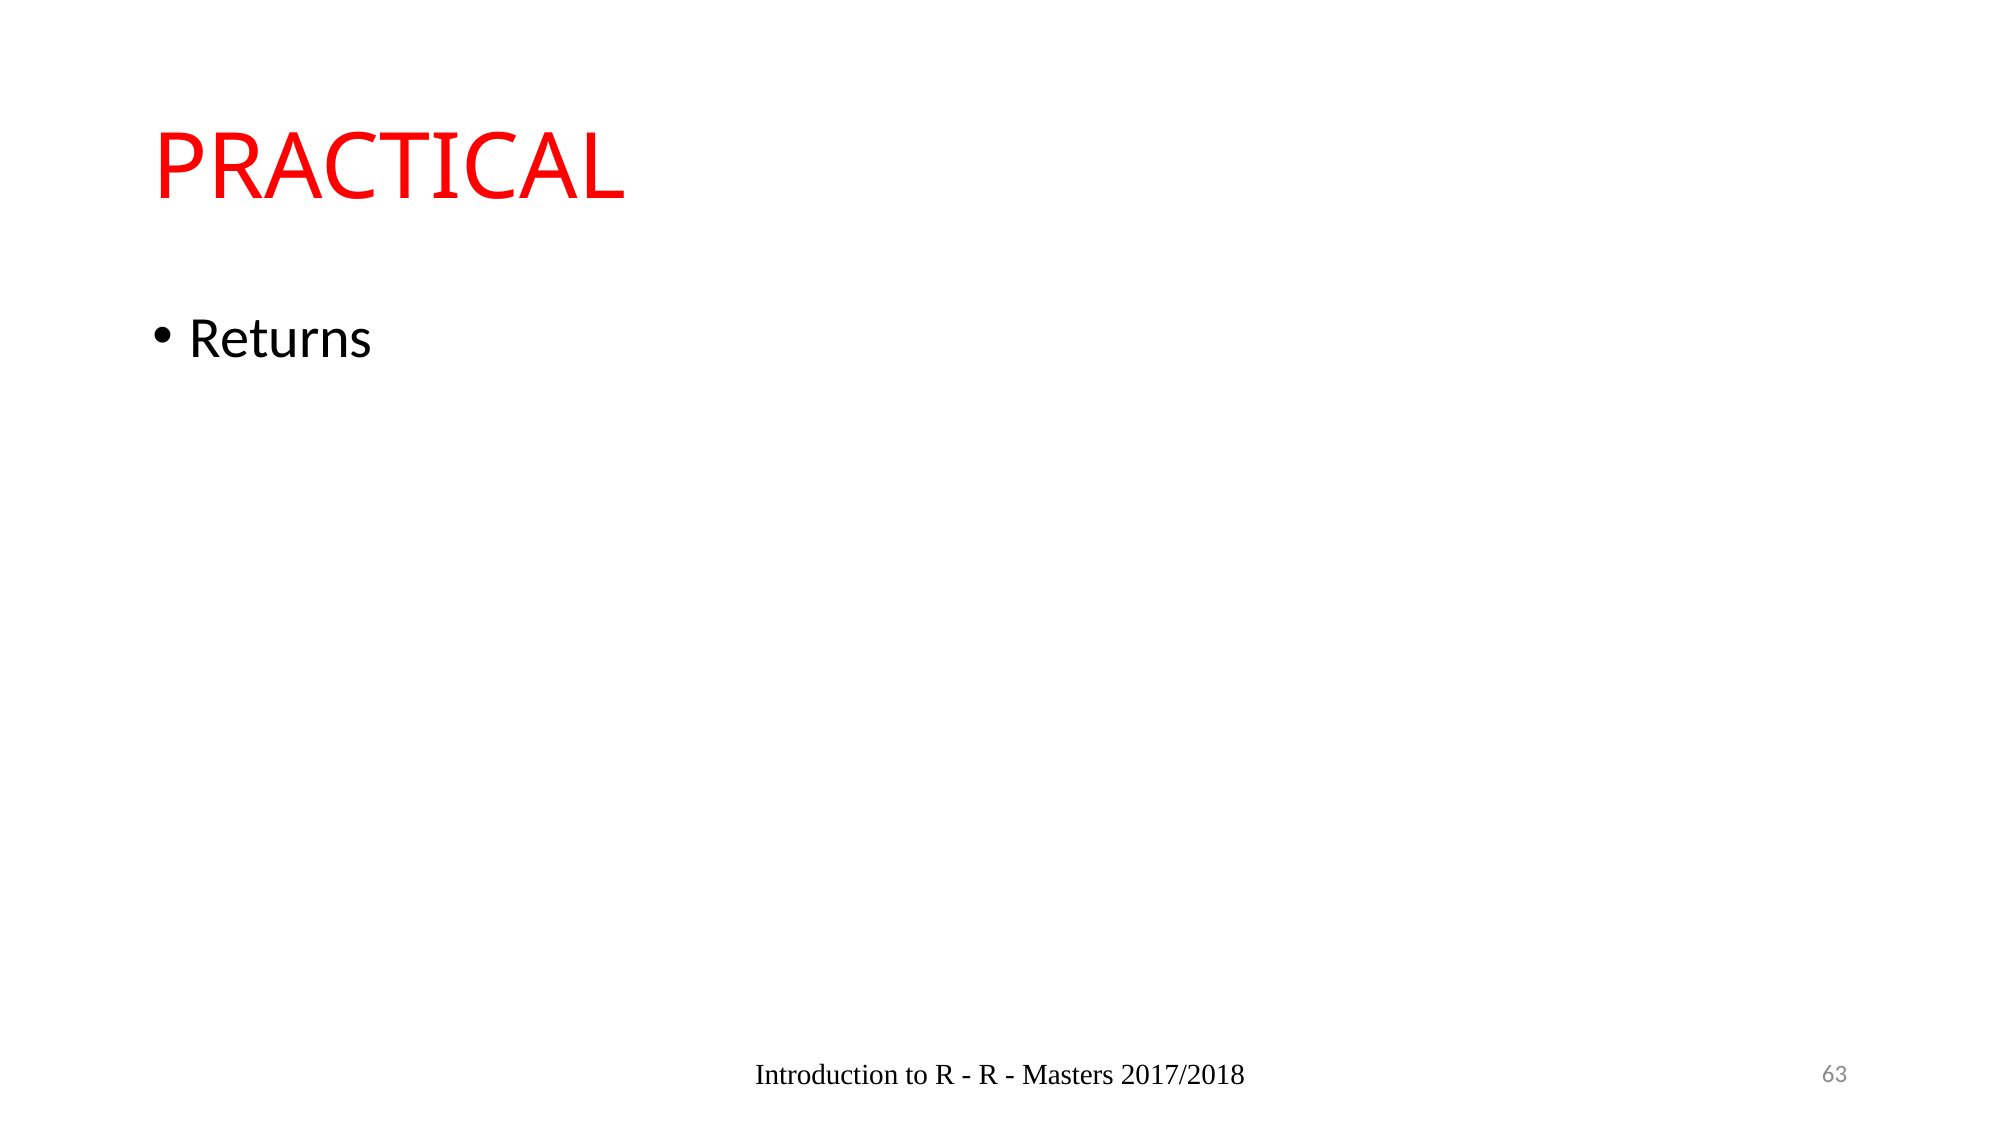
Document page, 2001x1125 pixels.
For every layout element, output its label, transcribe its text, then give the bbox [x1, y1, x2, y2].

title PRACTICAL [137, 59, 1863, 278]
slide_number 63 [1412, 1042, 1863, 1103]
footer Introduction to R - R - Masters 2017/2018 [662, 1042, 1338, 1103]
list Returns [137, 299, 1863, 1014]
